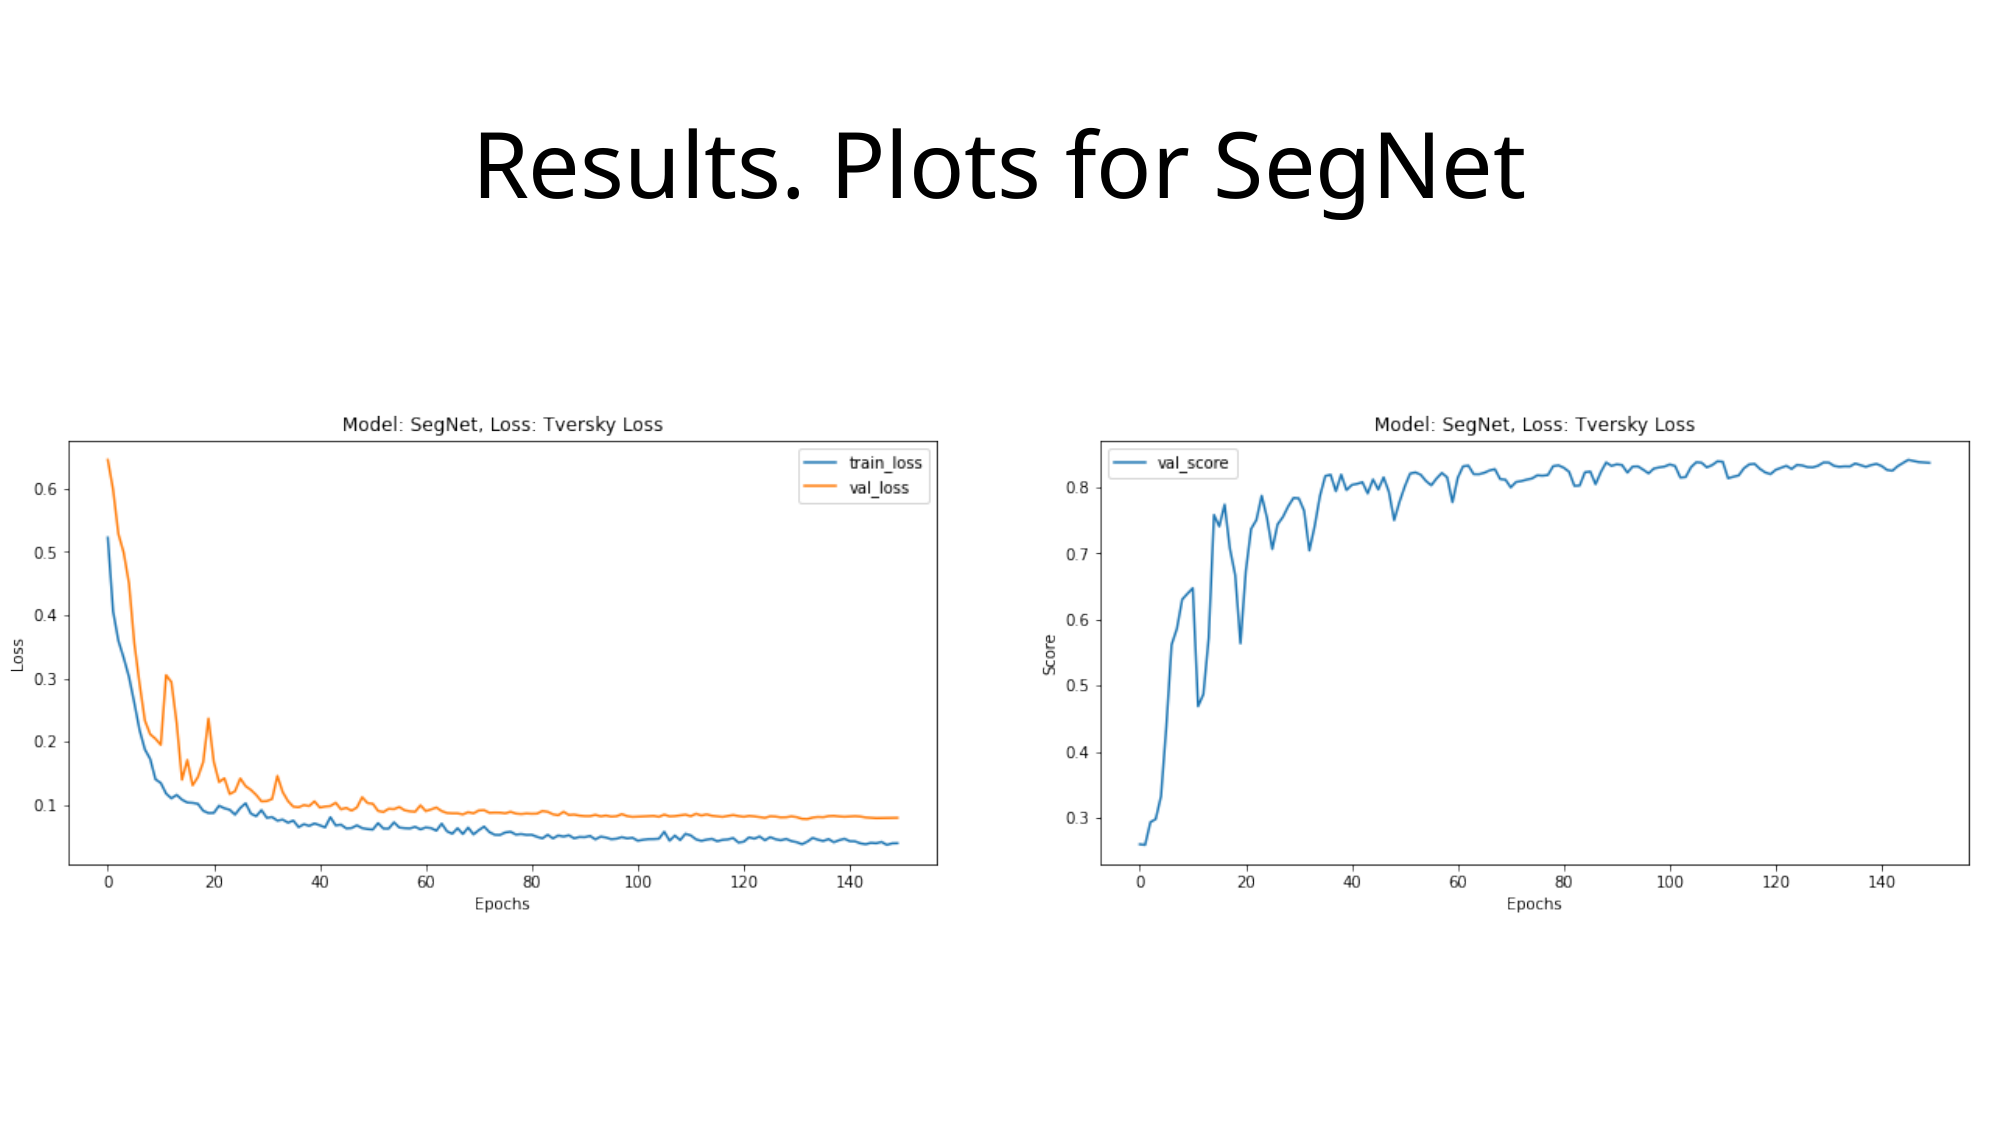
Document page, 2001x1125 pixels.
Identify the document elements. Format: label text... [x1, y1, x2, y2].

picture [0, 405, 948, 924]
title Results. Plots for SegNet [137, 59, 1863, 278]
picture [1032, 405, 1980, 924]
